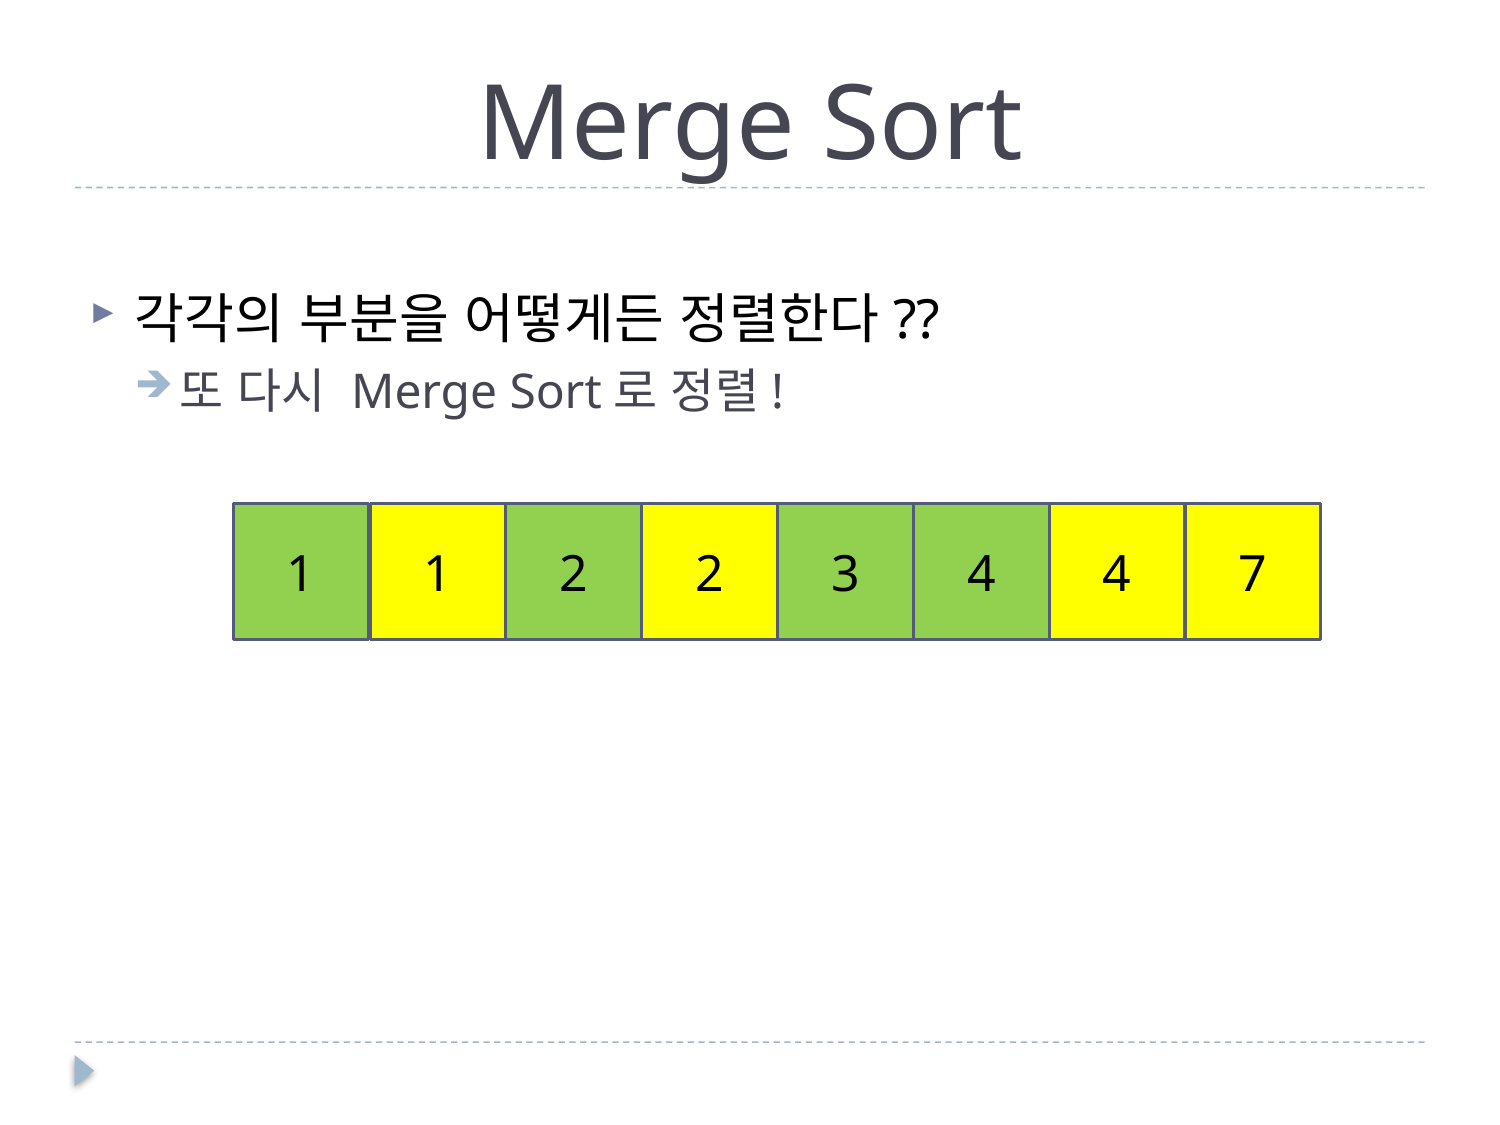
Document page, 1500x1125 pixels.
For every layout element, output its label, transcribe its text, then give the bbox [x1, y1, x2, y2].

text_box 2 [507, 502, 640, 641]
text_box 2 [640, 502, 779, 641]
text_box 7 [1184, 502, 1322, 641]
text_box 1 [369, 502, 507, 641]
text_box 4 [1048, 502, 1184, 641]
list 각각의 부분을 어떻게든 정렬한다?? 또 다시 Merge Sort로 정렬! [75, 200, 1425, 1010]
text_box 4 [912, 502, 1048, 641]
text_box 1 [232, 502, 369, 641]
text_box 3 [779, 502, 912, 641]
title Merge Sort [75, 24, 1425, 188]
